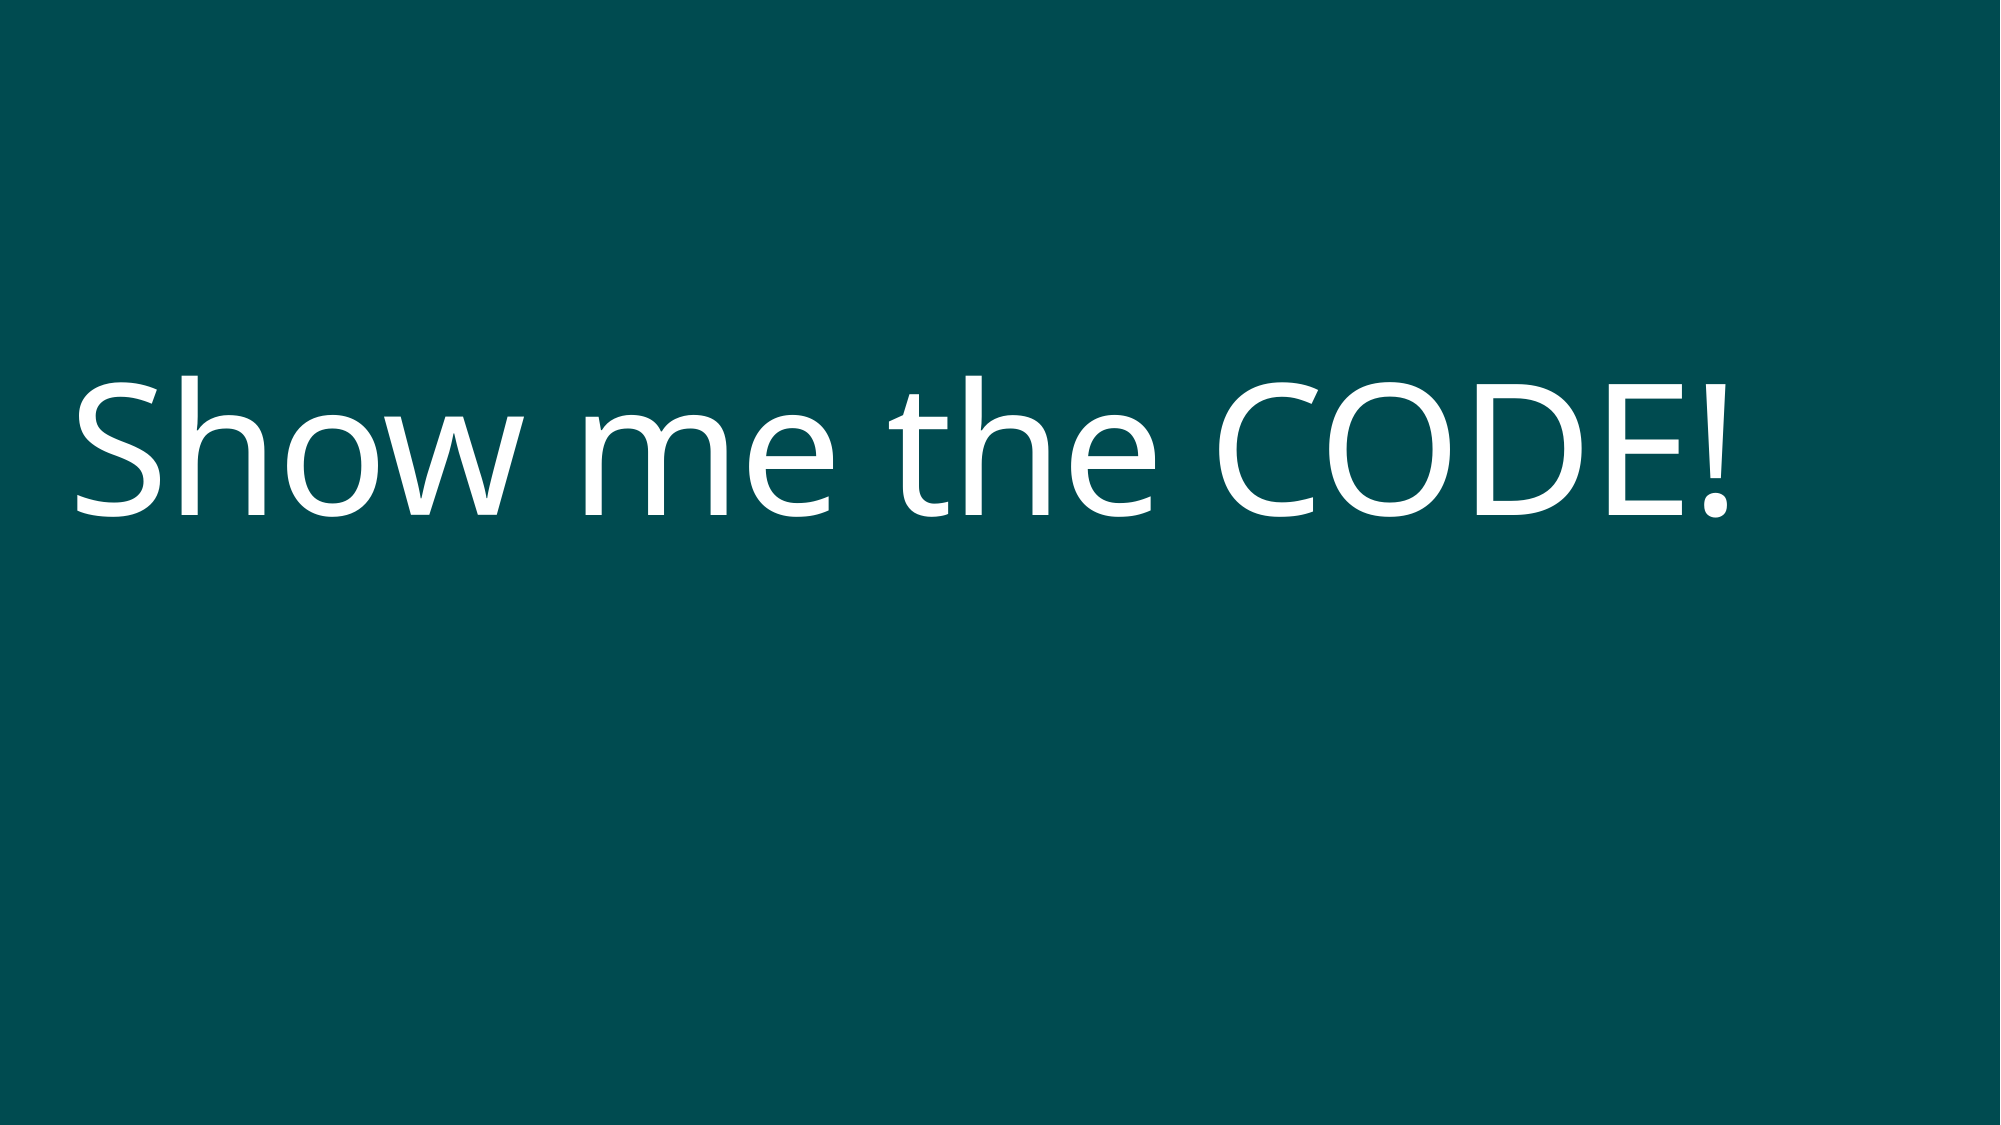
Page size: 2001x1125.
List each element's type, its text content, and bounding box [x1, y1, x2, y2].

title Show me the CODE! [44, 341, 1956, 772]
